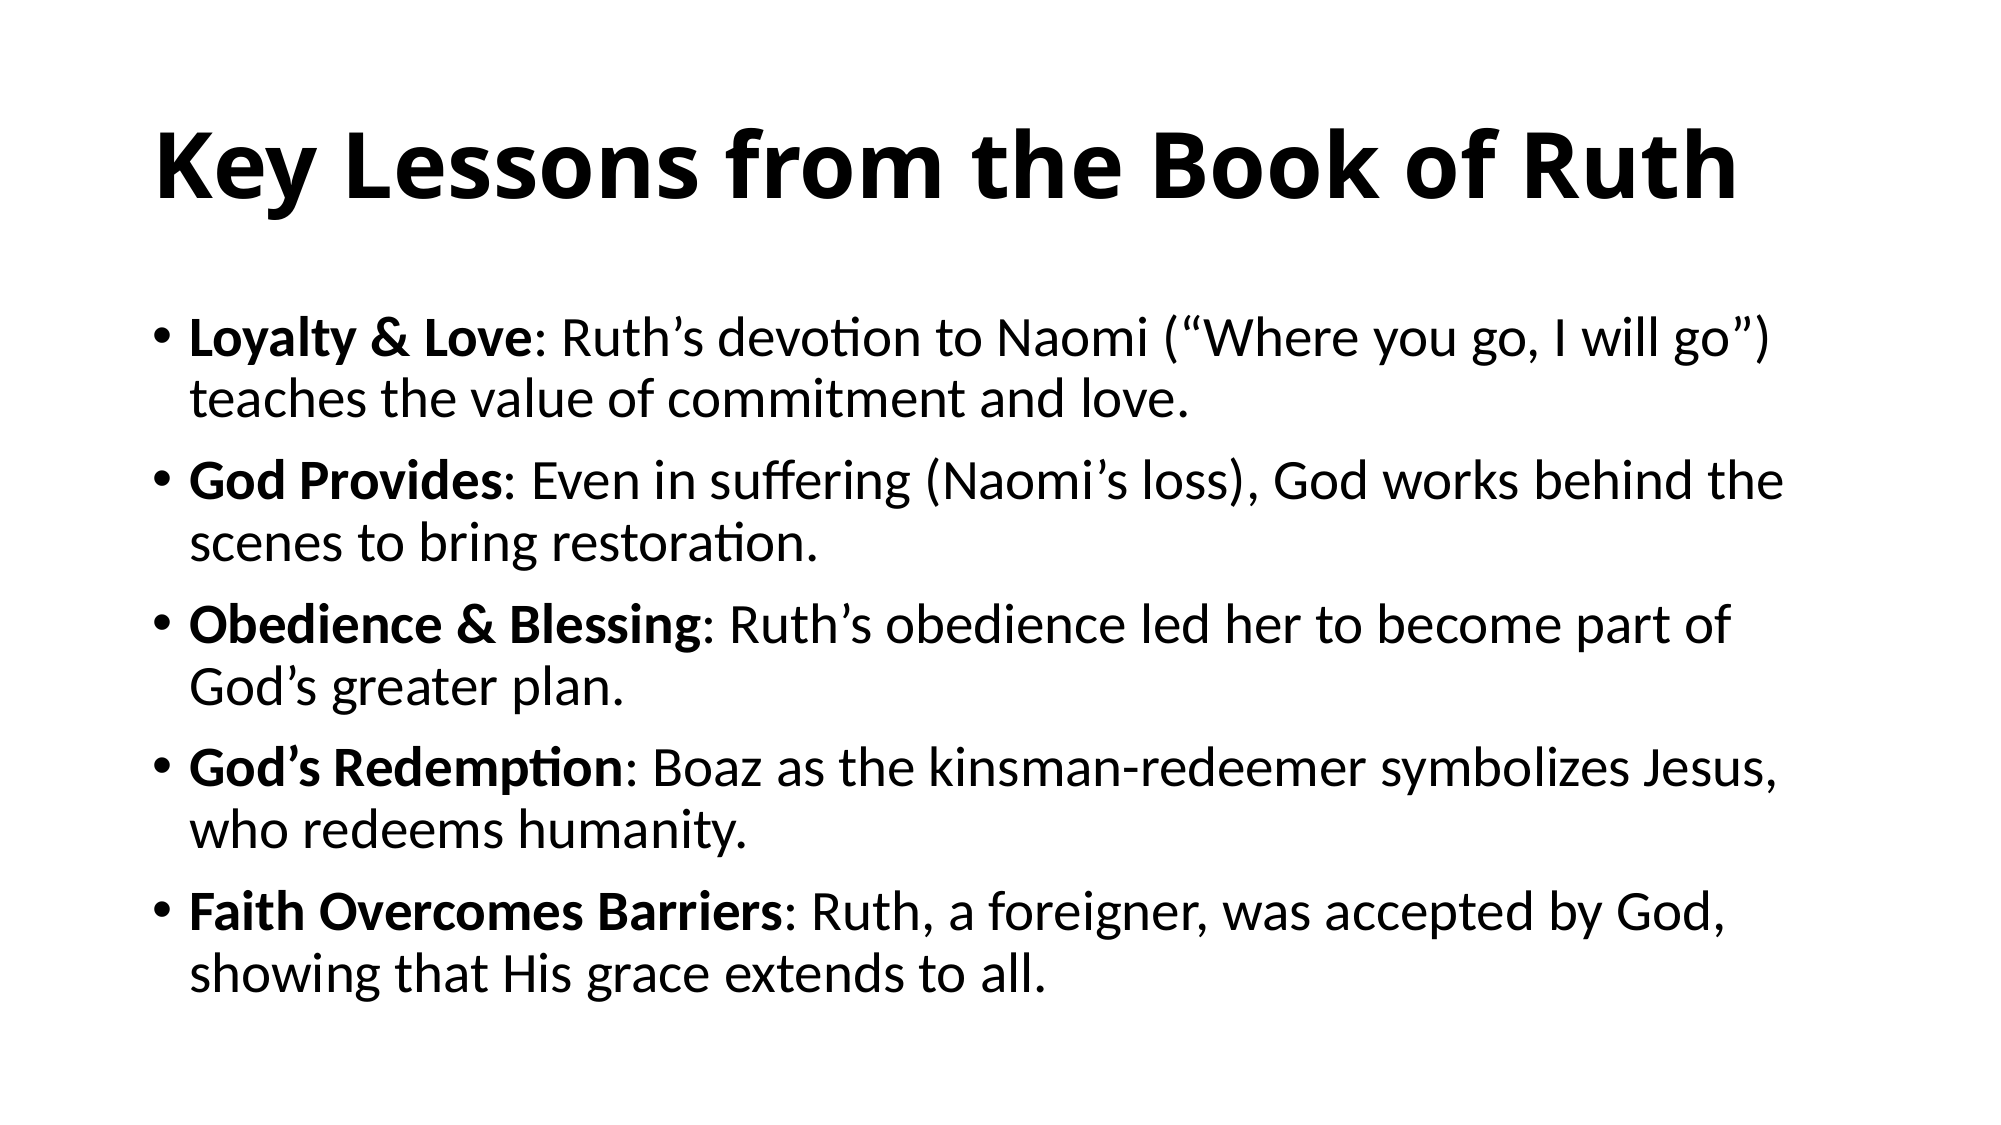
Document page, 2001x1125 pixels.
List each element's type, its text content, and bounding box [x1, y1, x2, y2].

title Key Lessons from the Book of Ruth [137, 59, 1863, 278]
list Loyalty & Love: Ruth’s devotion to Naomi (“Where you go, I will go”) teaches the value of commitment and love. God Provides: Even in suffering (Naomi’s loss), God works behind the scenes to bring restoration. Obedience & Blessing: Ruth’s obedience led her to become part of God’s greater plan. God’s Redemption: Boaz as the kinsman-redeemer symbolizes Jesus, who redeems humanity. Faith Overcomes Barriers: Ruth, a foreigner, was accepted by God, showing that His grace extends to all. [137, 299, 1863, 1014]
